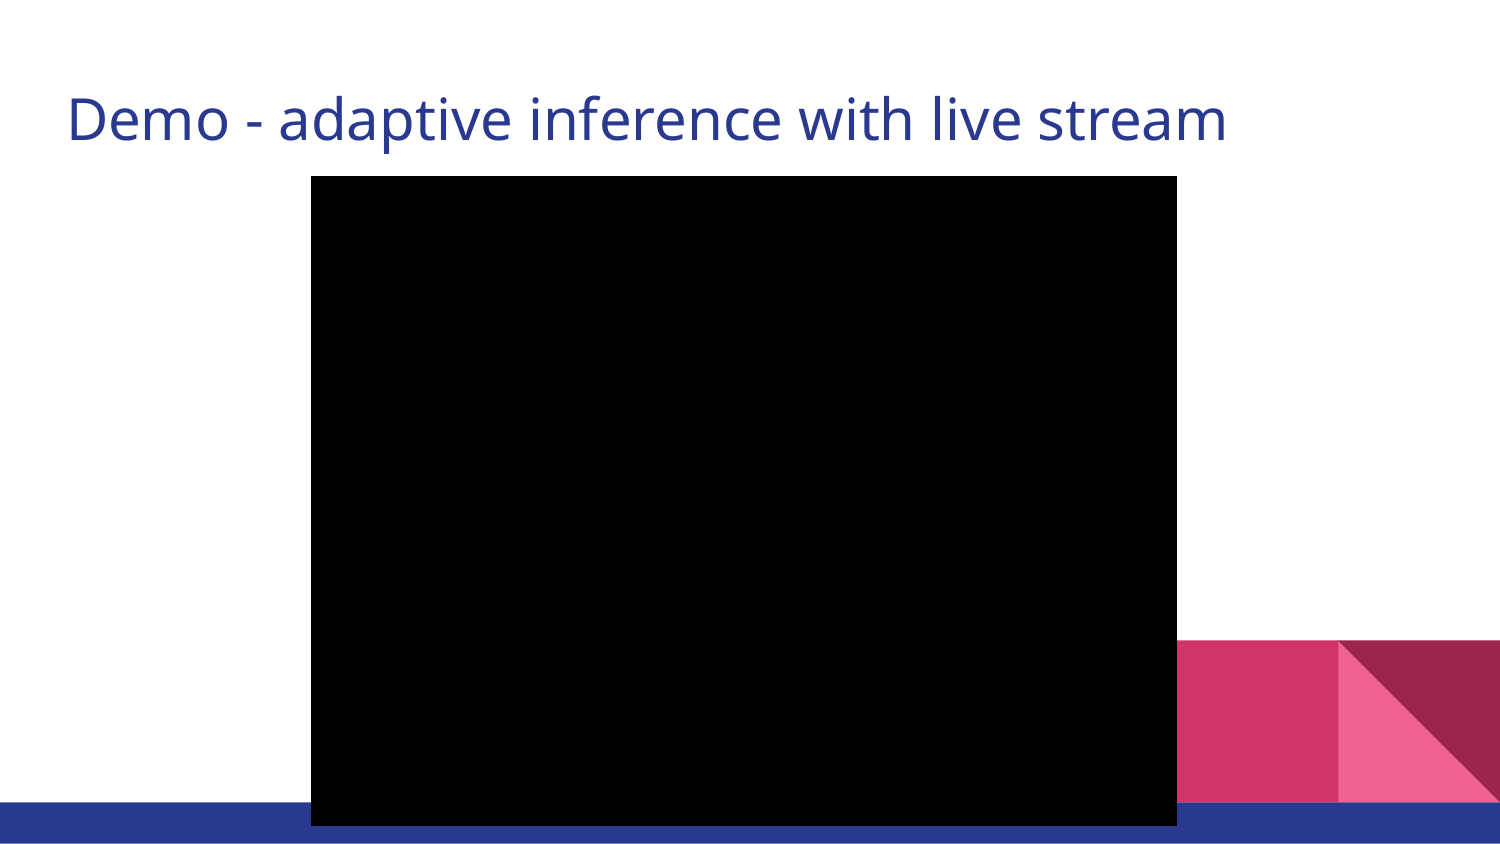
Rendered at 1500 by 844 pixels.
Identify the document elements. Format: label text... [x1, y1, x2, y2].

picture [311, 176, 1178, 826]
title Demo - adaptive inference with live stream [51, 67, 1449, 167]
